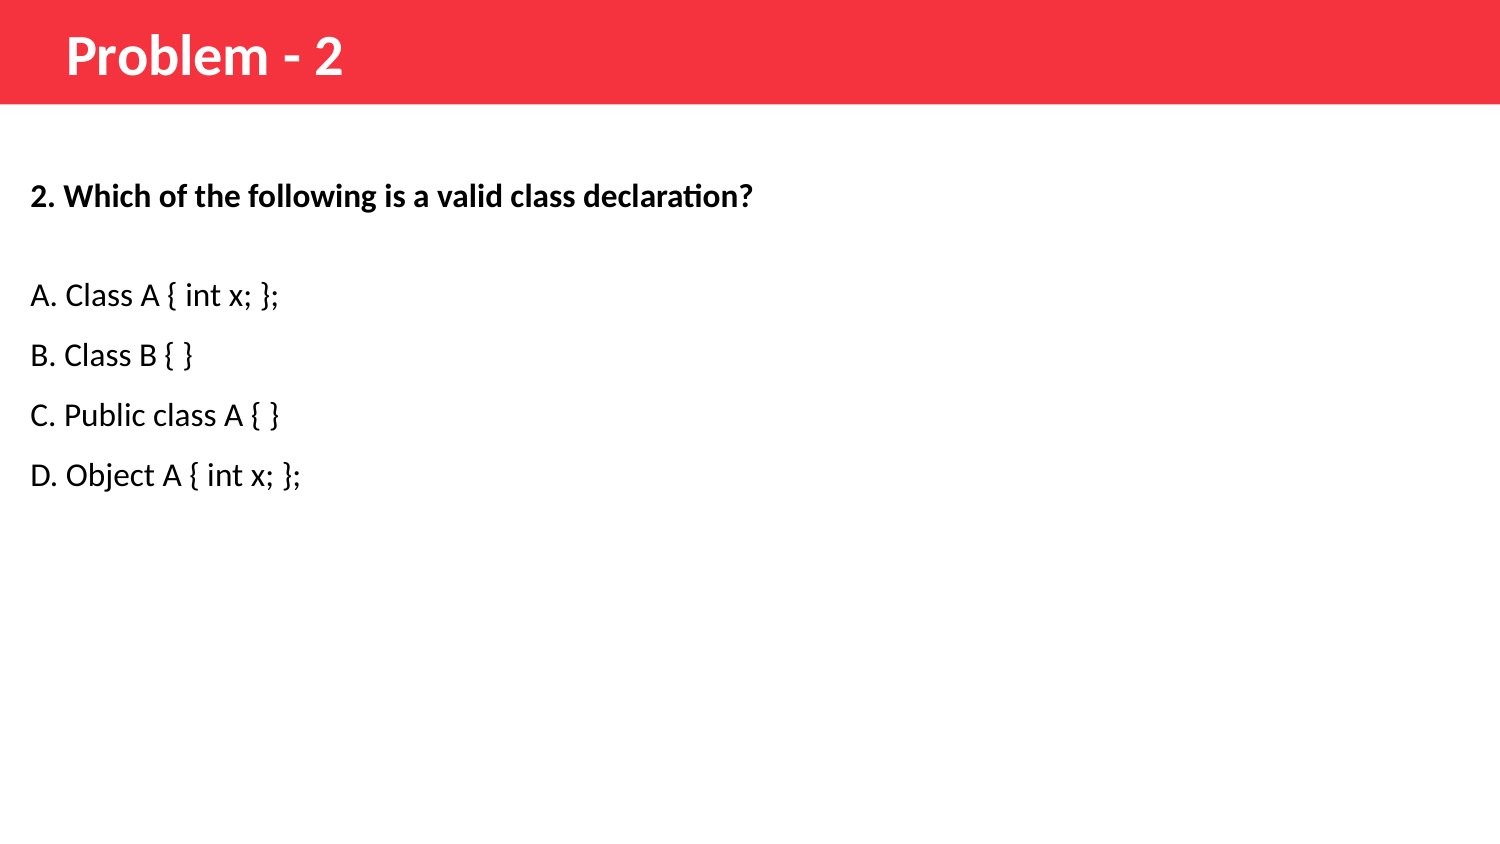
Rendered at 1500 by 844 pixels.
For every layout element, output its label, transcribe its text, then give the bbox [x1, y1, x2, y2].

text_box [0, 0, 1500, 105]
text_box 2. Which of the following is a valid class declaration? A. Class A { int x; }; B. Class B { } C. Public class A { } D. Object A { int x; }; [15, 138, 1484, 794]
text_box Problem - 2 [63, 15, 1203, 80]
